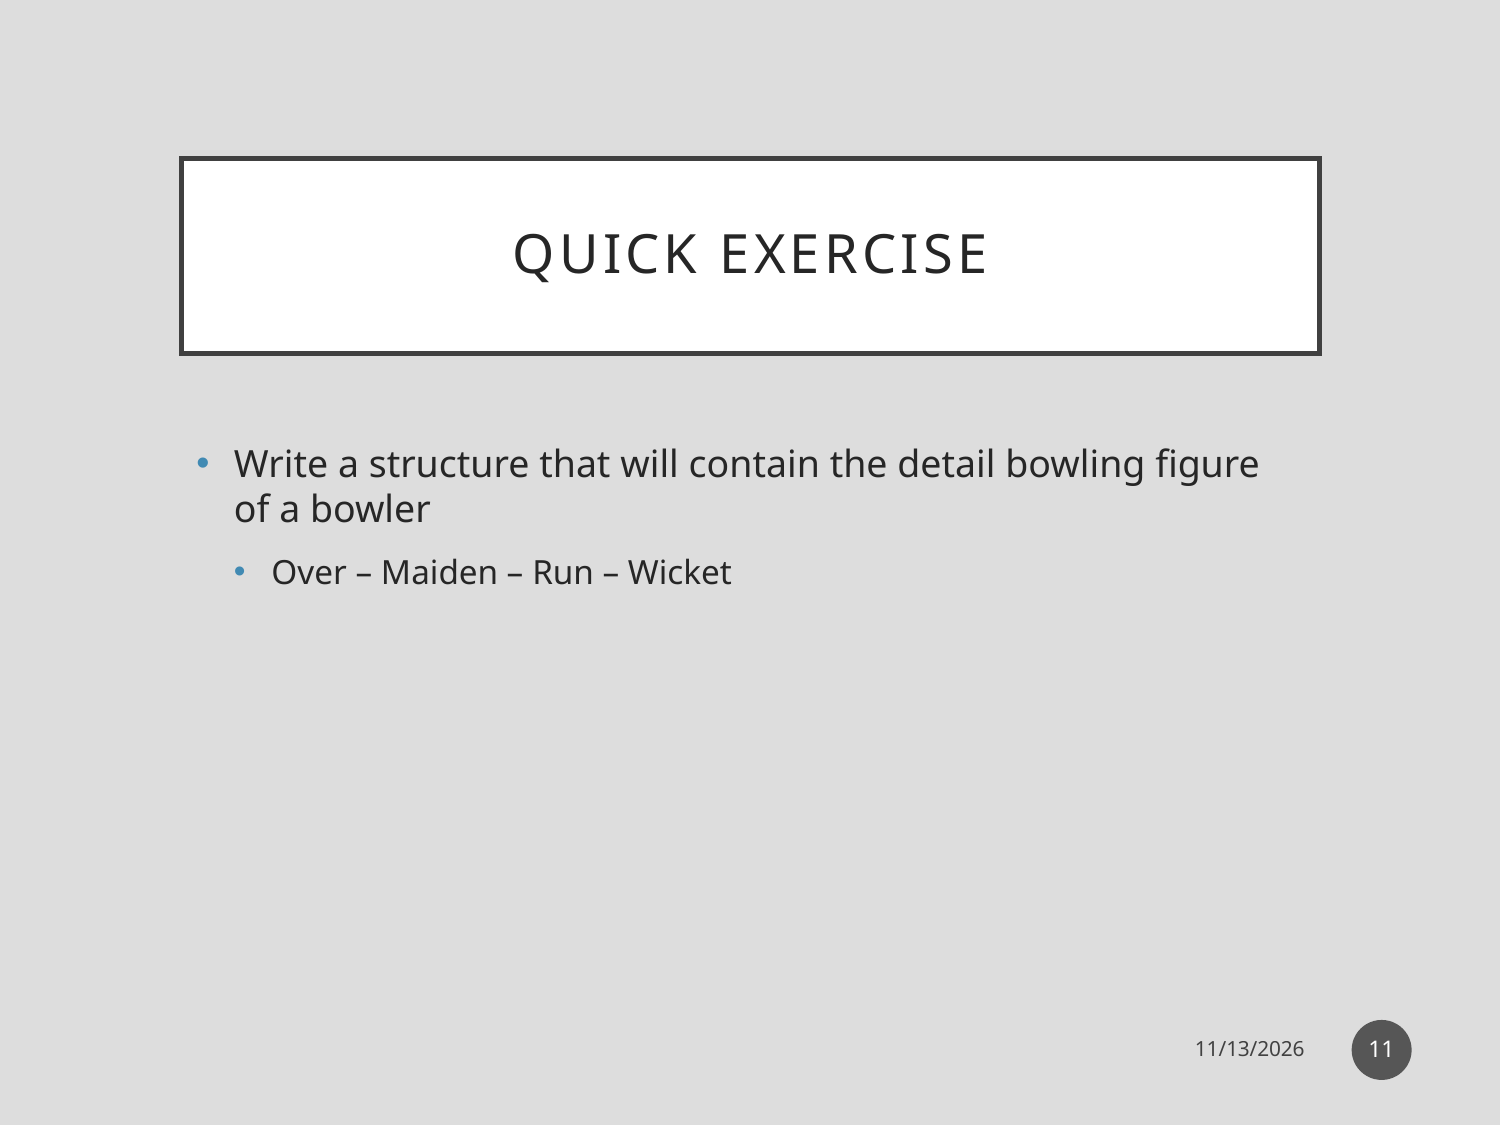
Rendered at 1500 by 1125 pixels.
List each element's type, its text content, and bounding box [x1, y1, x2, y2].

list Write a structure that will contain the detail bowling figure of a bowler Over – Maiden – Run – Wicket [181, 432, 1320, 942]
title Quick exercise [179, 156, 1322, 356]
slide_number 11-Dec-19 [980, 1023, 1320, 1077]
slide_number 11 [1351, 1019, 1412, 1080]
